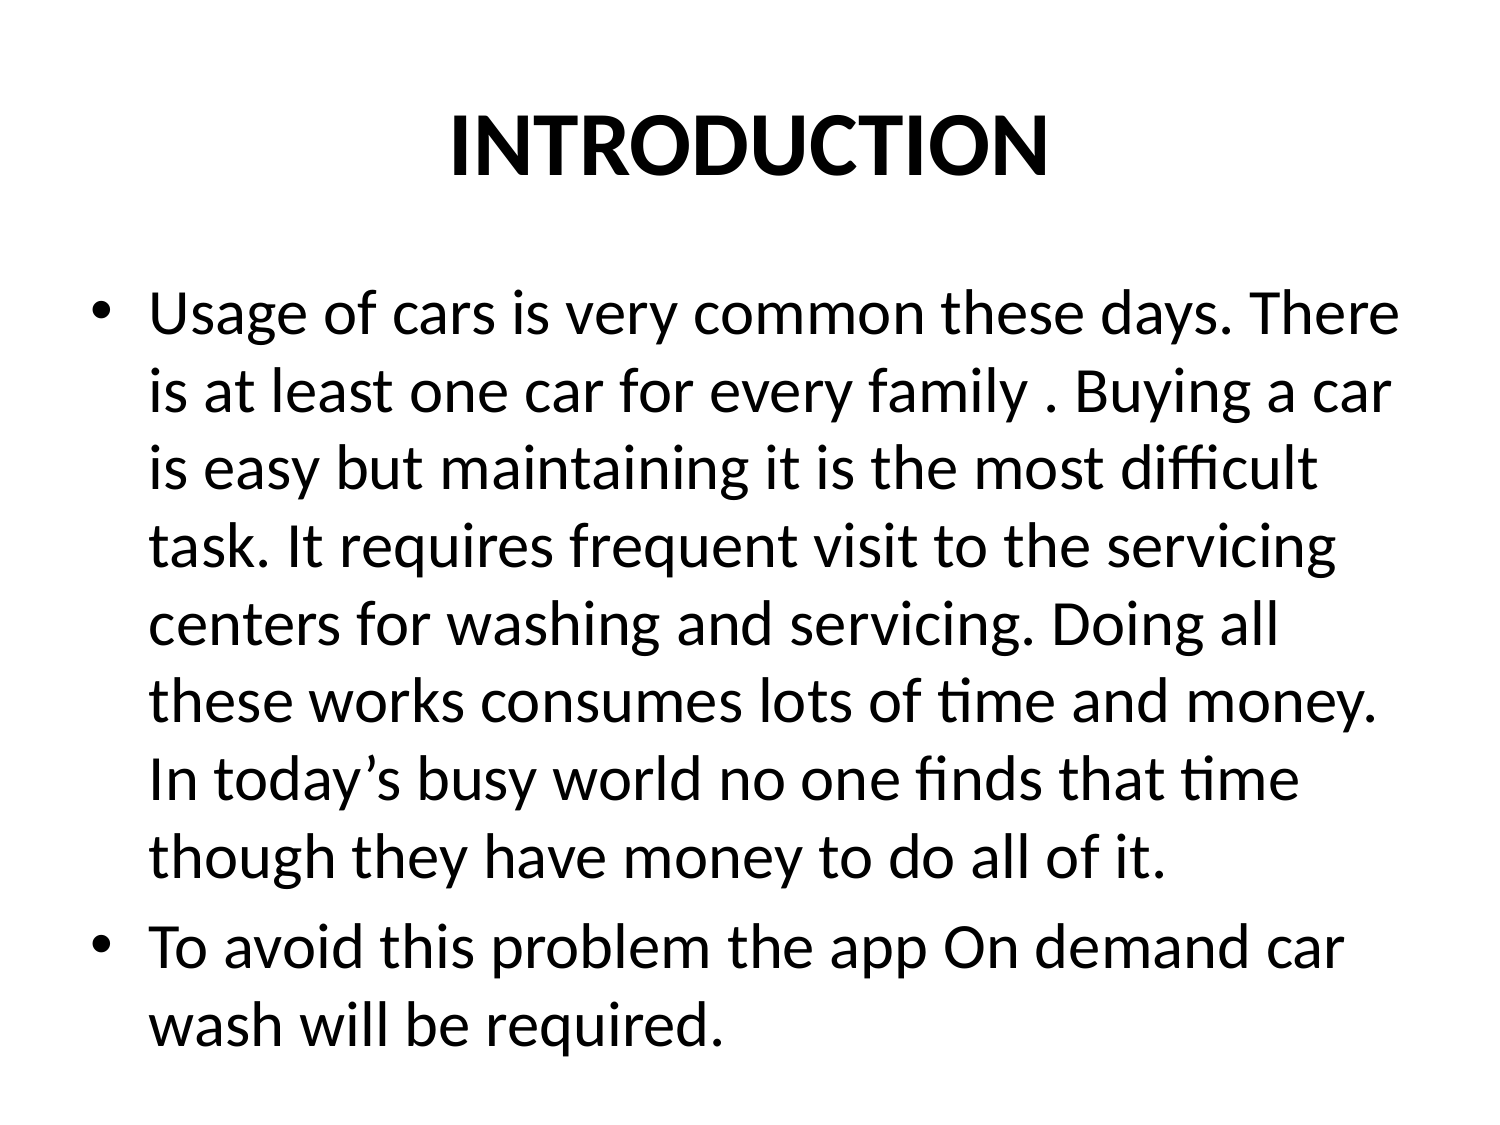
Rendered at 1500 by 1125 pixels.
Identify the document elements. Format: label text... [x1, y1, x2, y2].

list Usage of cars is very common these days. There is at least one car for every family . Buying a car is easy but maintaining it is the most difficult task. It requires frequent visit to the servicing centers for washing and servicing. Doing all these works consumes lots of time and money. In today’s busy world no one finds that time though they have money to do all of it. To avoid this problem the app On demand car wash will be required. [75, 262, 1425, 1075]
title INTRODUCTION [75, 45, 1425, 233]
